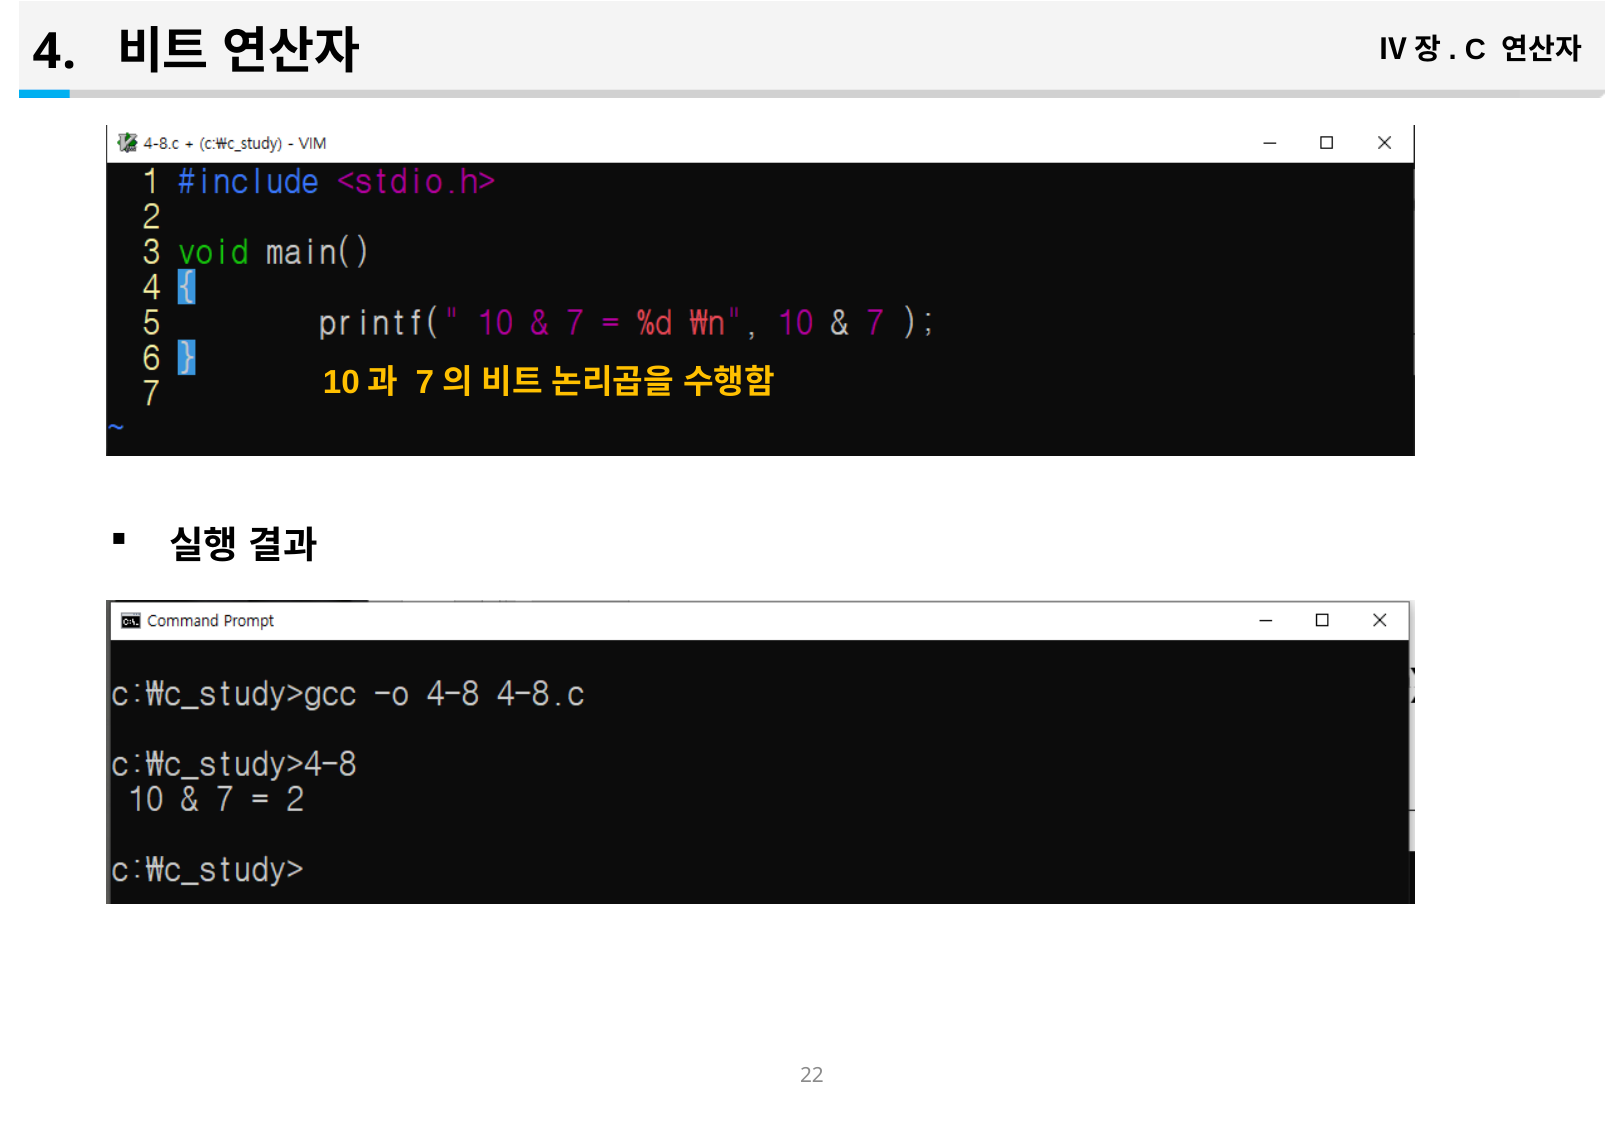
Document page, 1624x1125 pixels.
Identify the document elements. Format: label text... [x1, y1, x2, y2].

text_box Ⅳ장. C 연산자 [1363, 22, 1606, 73]
text_box 실행 결과 [20, 124, 1602, 574]
picture [105, 600, 1415, 904]
slide_number 21 [622, 1045, 1002, 1106]
list 비트 연산자 [17, 11, 1167, 85]
picture [19, 1, 1605, 98]
picture [105, 125, 1415, 456]
